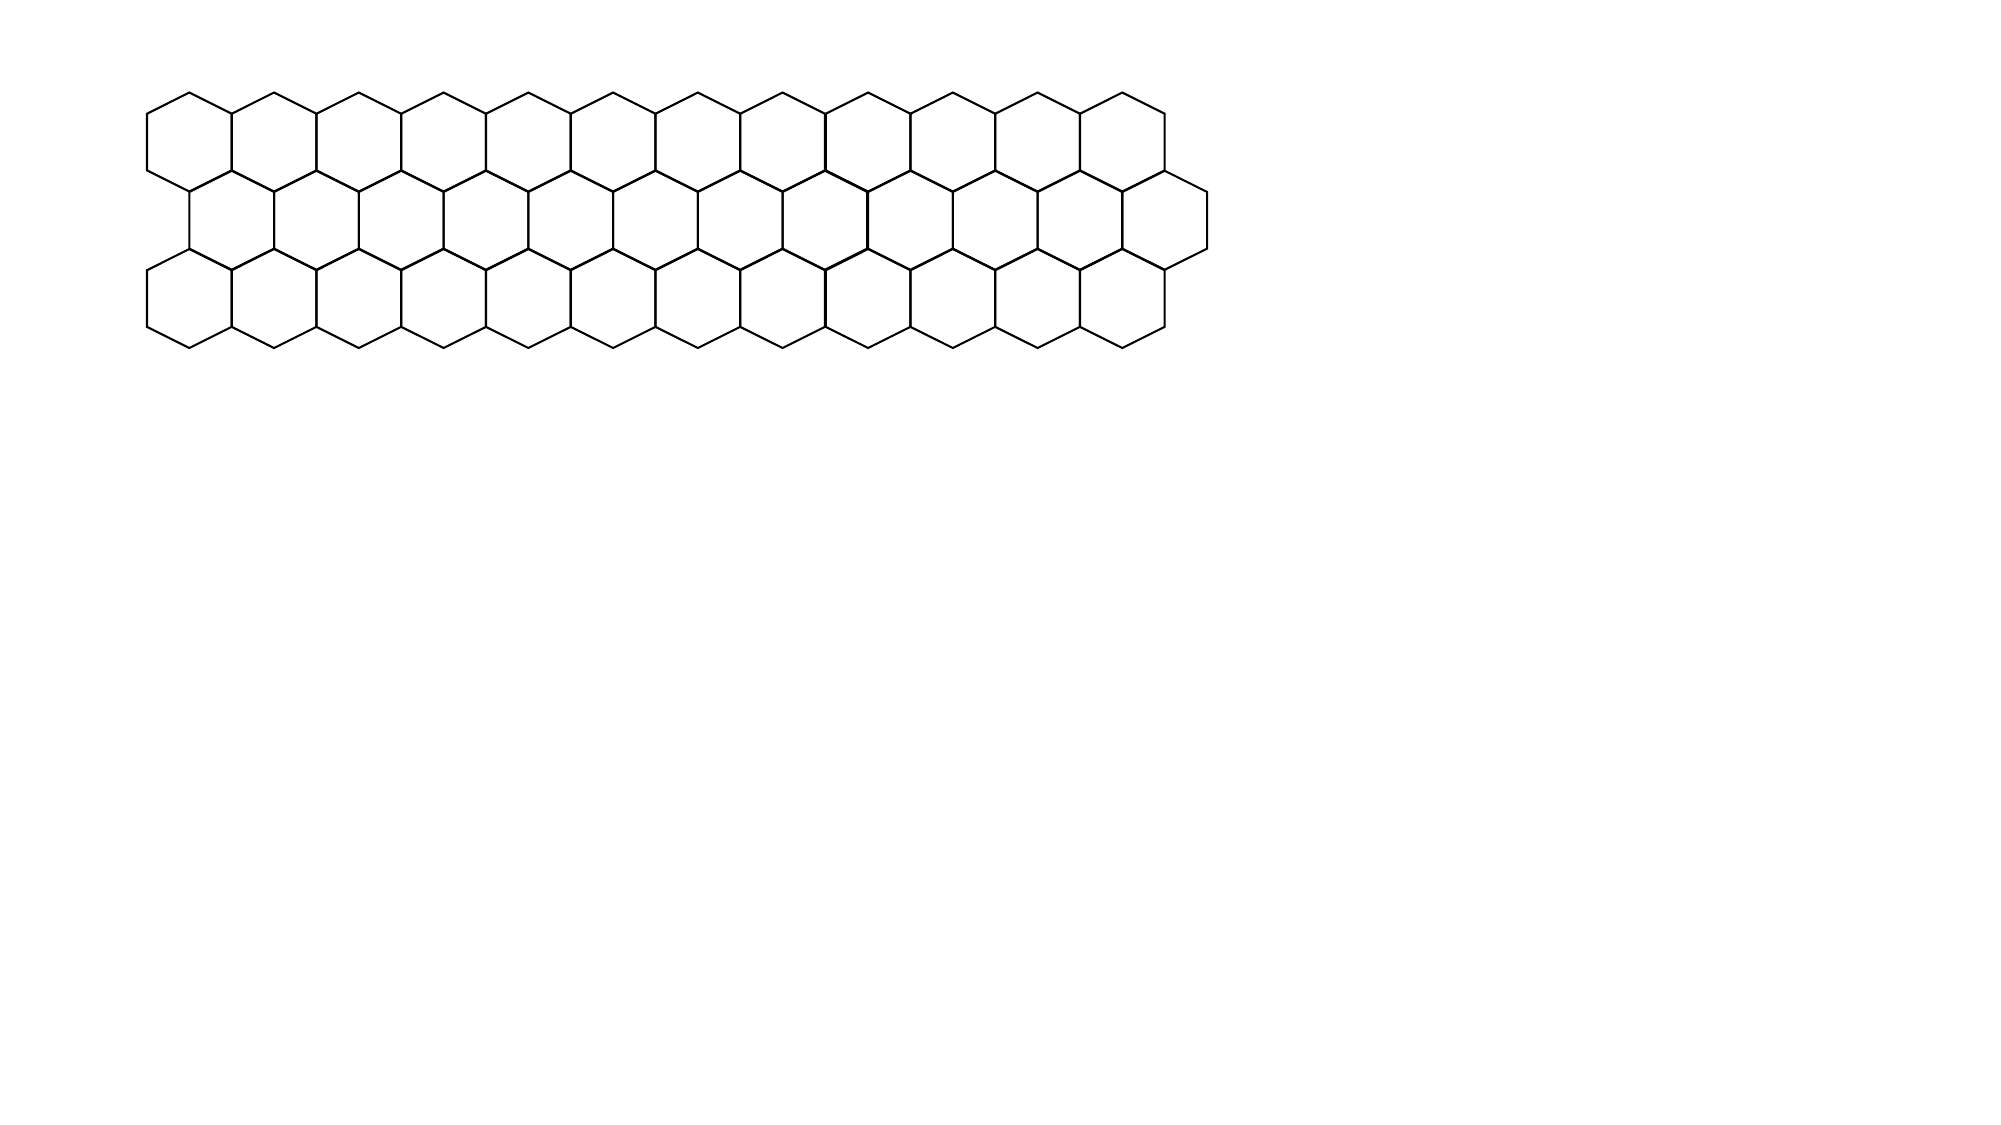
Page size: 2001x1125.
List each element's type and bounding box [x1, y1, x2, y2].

text_box [146, 92, 1208, 348]
